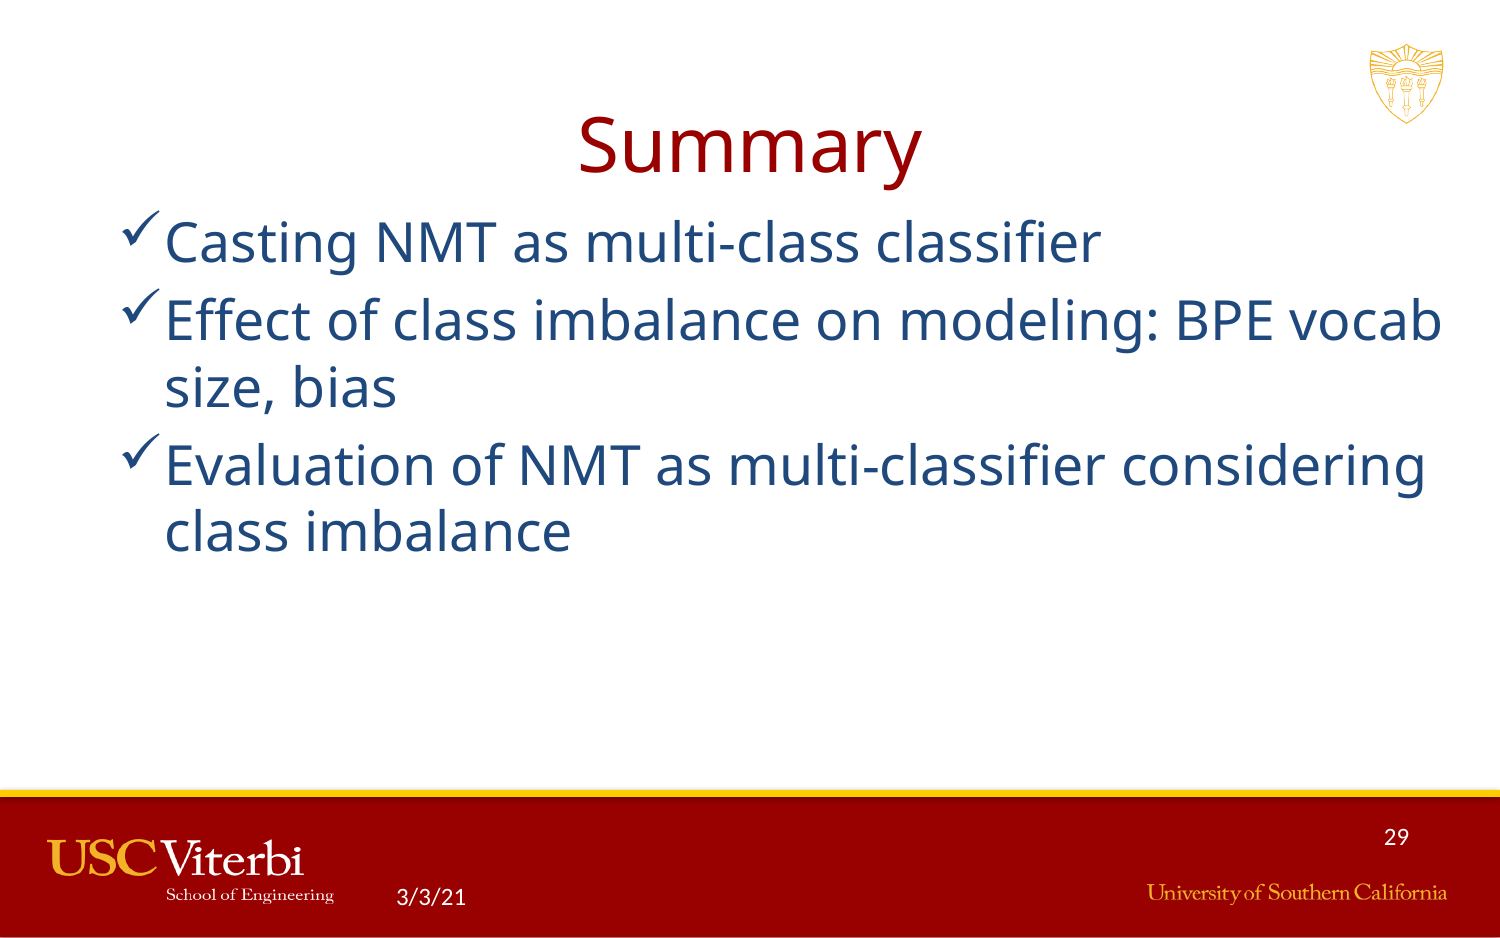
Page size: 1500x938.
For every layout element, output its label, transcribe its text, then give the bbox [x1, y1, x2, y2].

picture [1345, 32, 1468, 135]
title Summary [103, 89, 1397, 205]
picture [1147, 883, 1447, 905]
list Casting NMT as multi-class classifier Effect of class imbalance on modeling: BPE vocab size, bias Evaluation of NMT as multi-classifier considering class imbalance [103, 200, 1478, 766]
picture [47, 839, 334, 904]
